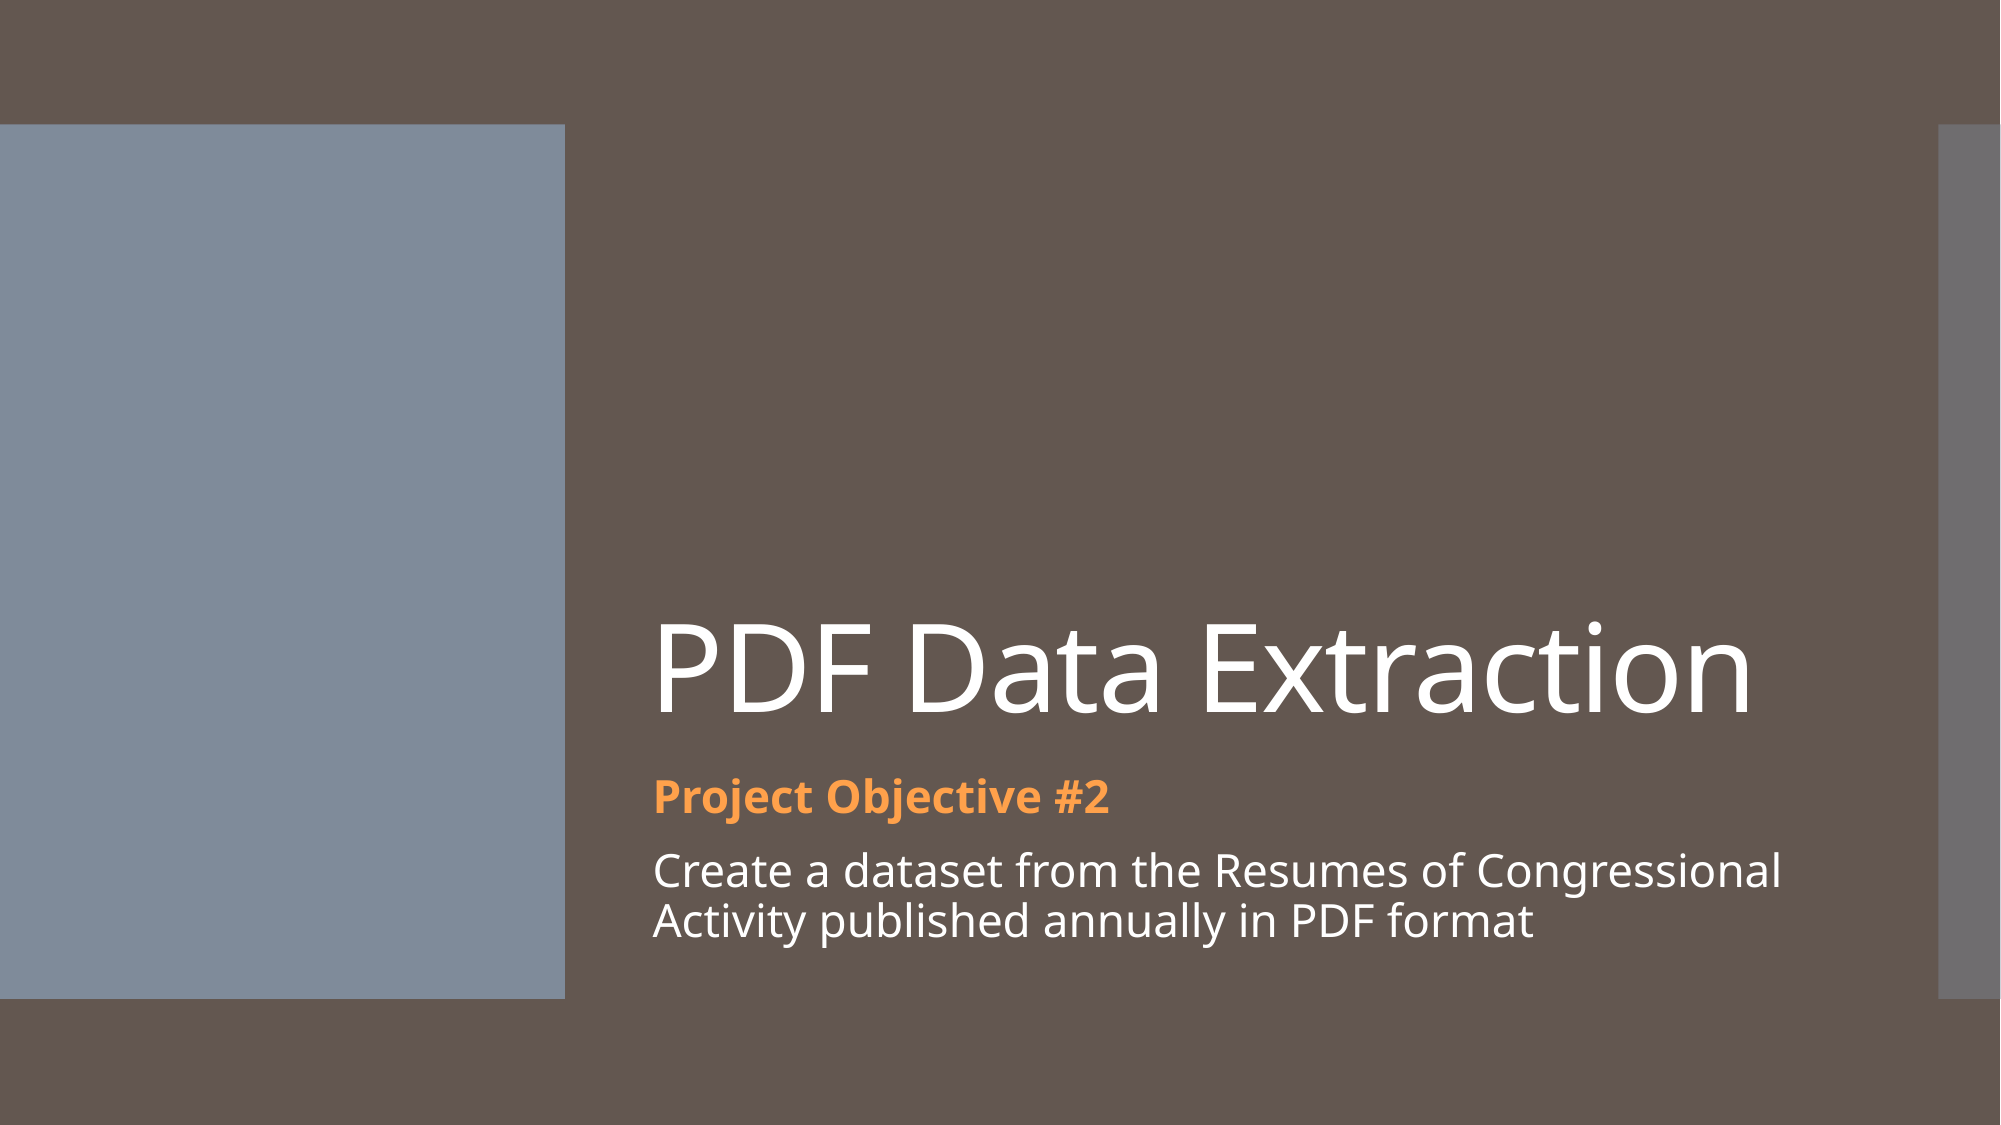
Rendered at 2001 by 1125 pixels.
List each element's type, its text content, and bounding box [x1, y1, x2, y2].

title PDF Data Extraction [634, 213, 1835, 747]
list Project Objective #2 Create a dataset from the Resumes of Congressional Activity published annually in PDF format [637, 766, 1838, 992]
